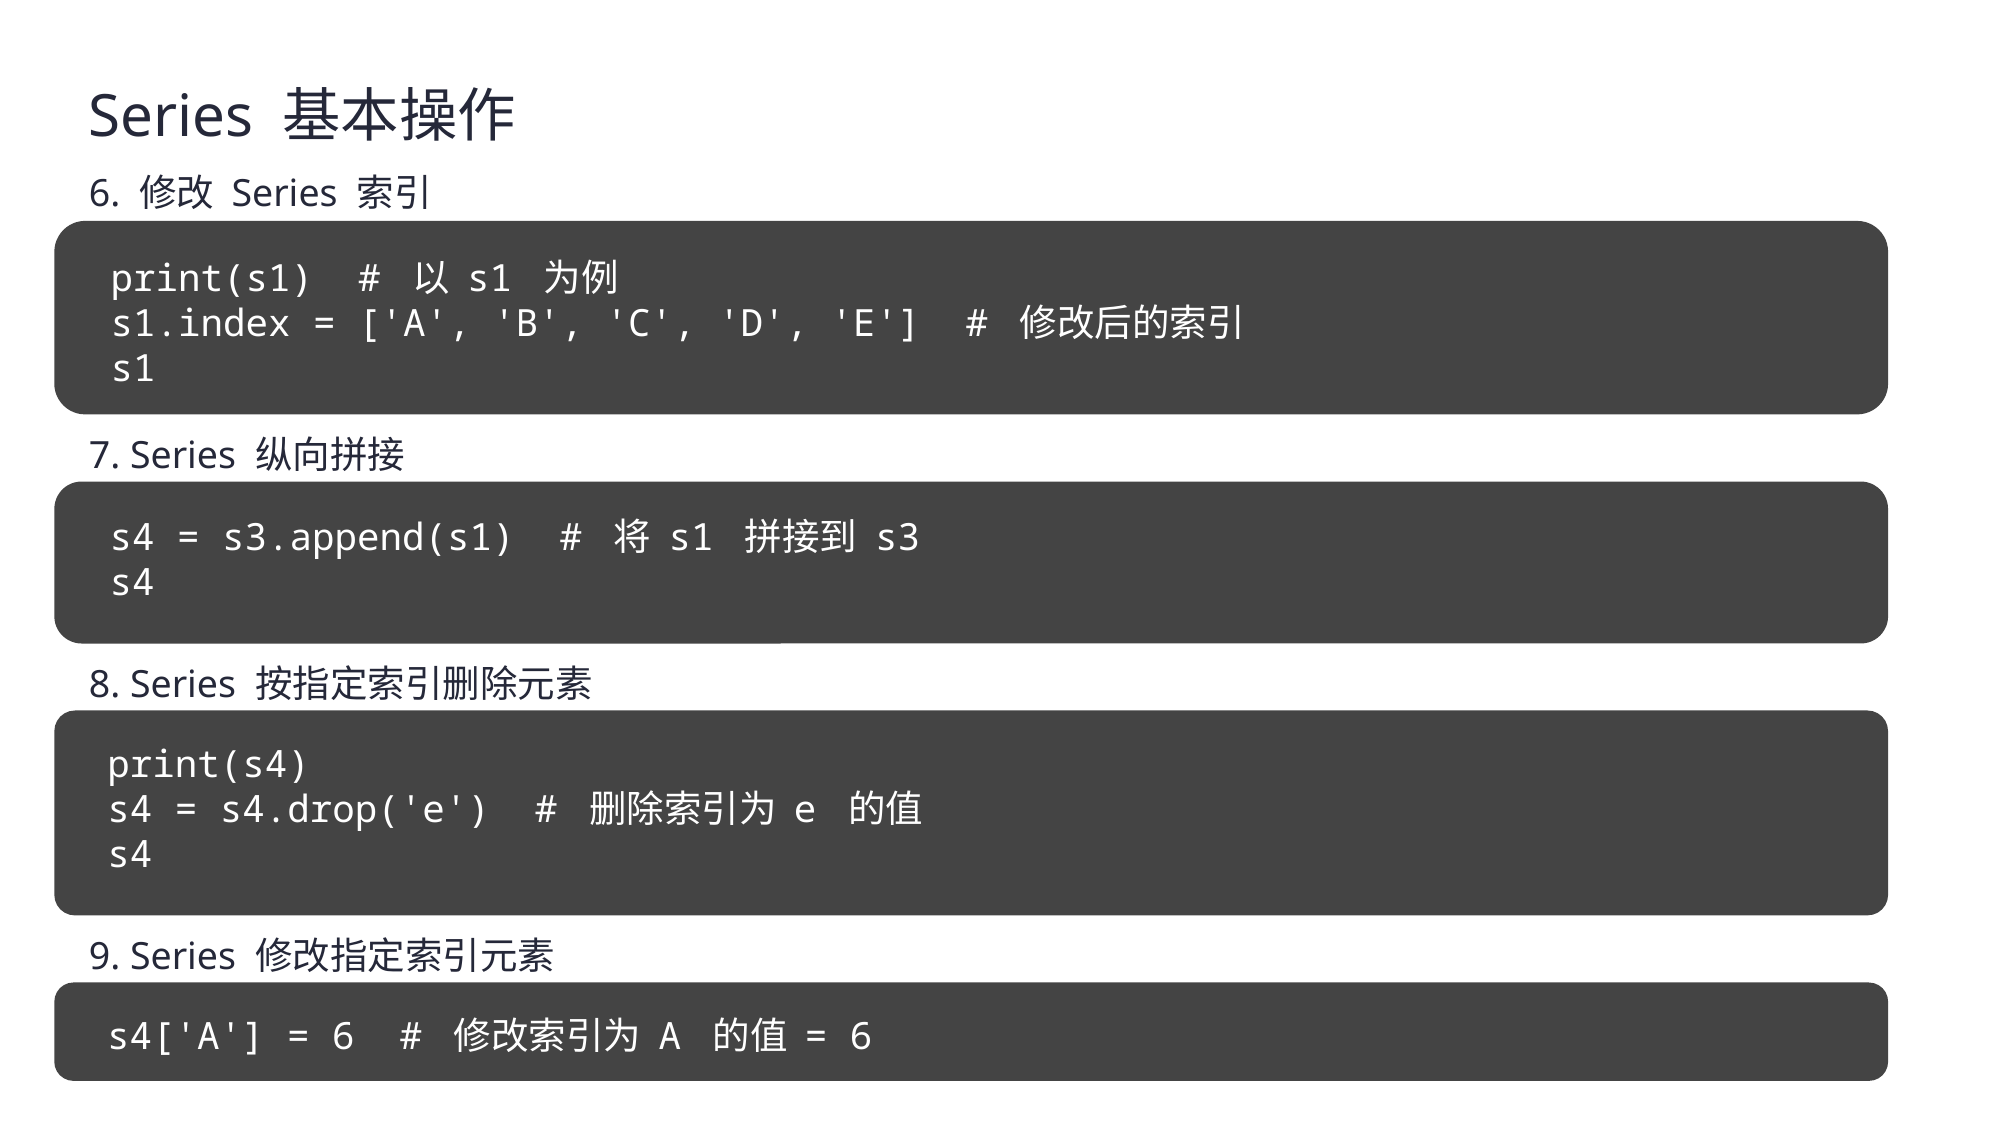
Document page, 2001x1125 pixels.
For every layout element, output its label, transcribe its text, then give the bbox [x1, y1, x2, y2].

text_box Series 基本操作 6. 修改 Series 索引 [74, 56, 1872, 222]
text_box 7. Series 纵向拼接 [74, 414, 1872, 482]
text_box 9. Series 修改指定索引元素 [74, 915, 1872, 981]
text_box print(s4) s4 = s4.drop('e') # 删除索引为 e 的值 s4 [53, 709, 1890, 917]
text_box 8. Series 按指定索引删除元素 [74, 643, 1872, 709]
text_box s4['A'] = 6 # 修改索引为 A 的值 = 6 [53, 981, 1890, 1082]
text_box print(s1) # 以 s1 为例 s1.index = ['A', 'B', 'C', 'D', 'E'] # 修改后的索引 s1 [53, 219, 1890, 414]
text_box s4 = s3.append(s1) # 将 s1 拼接到 s3 s4 [53, 480, 1890, 644]
